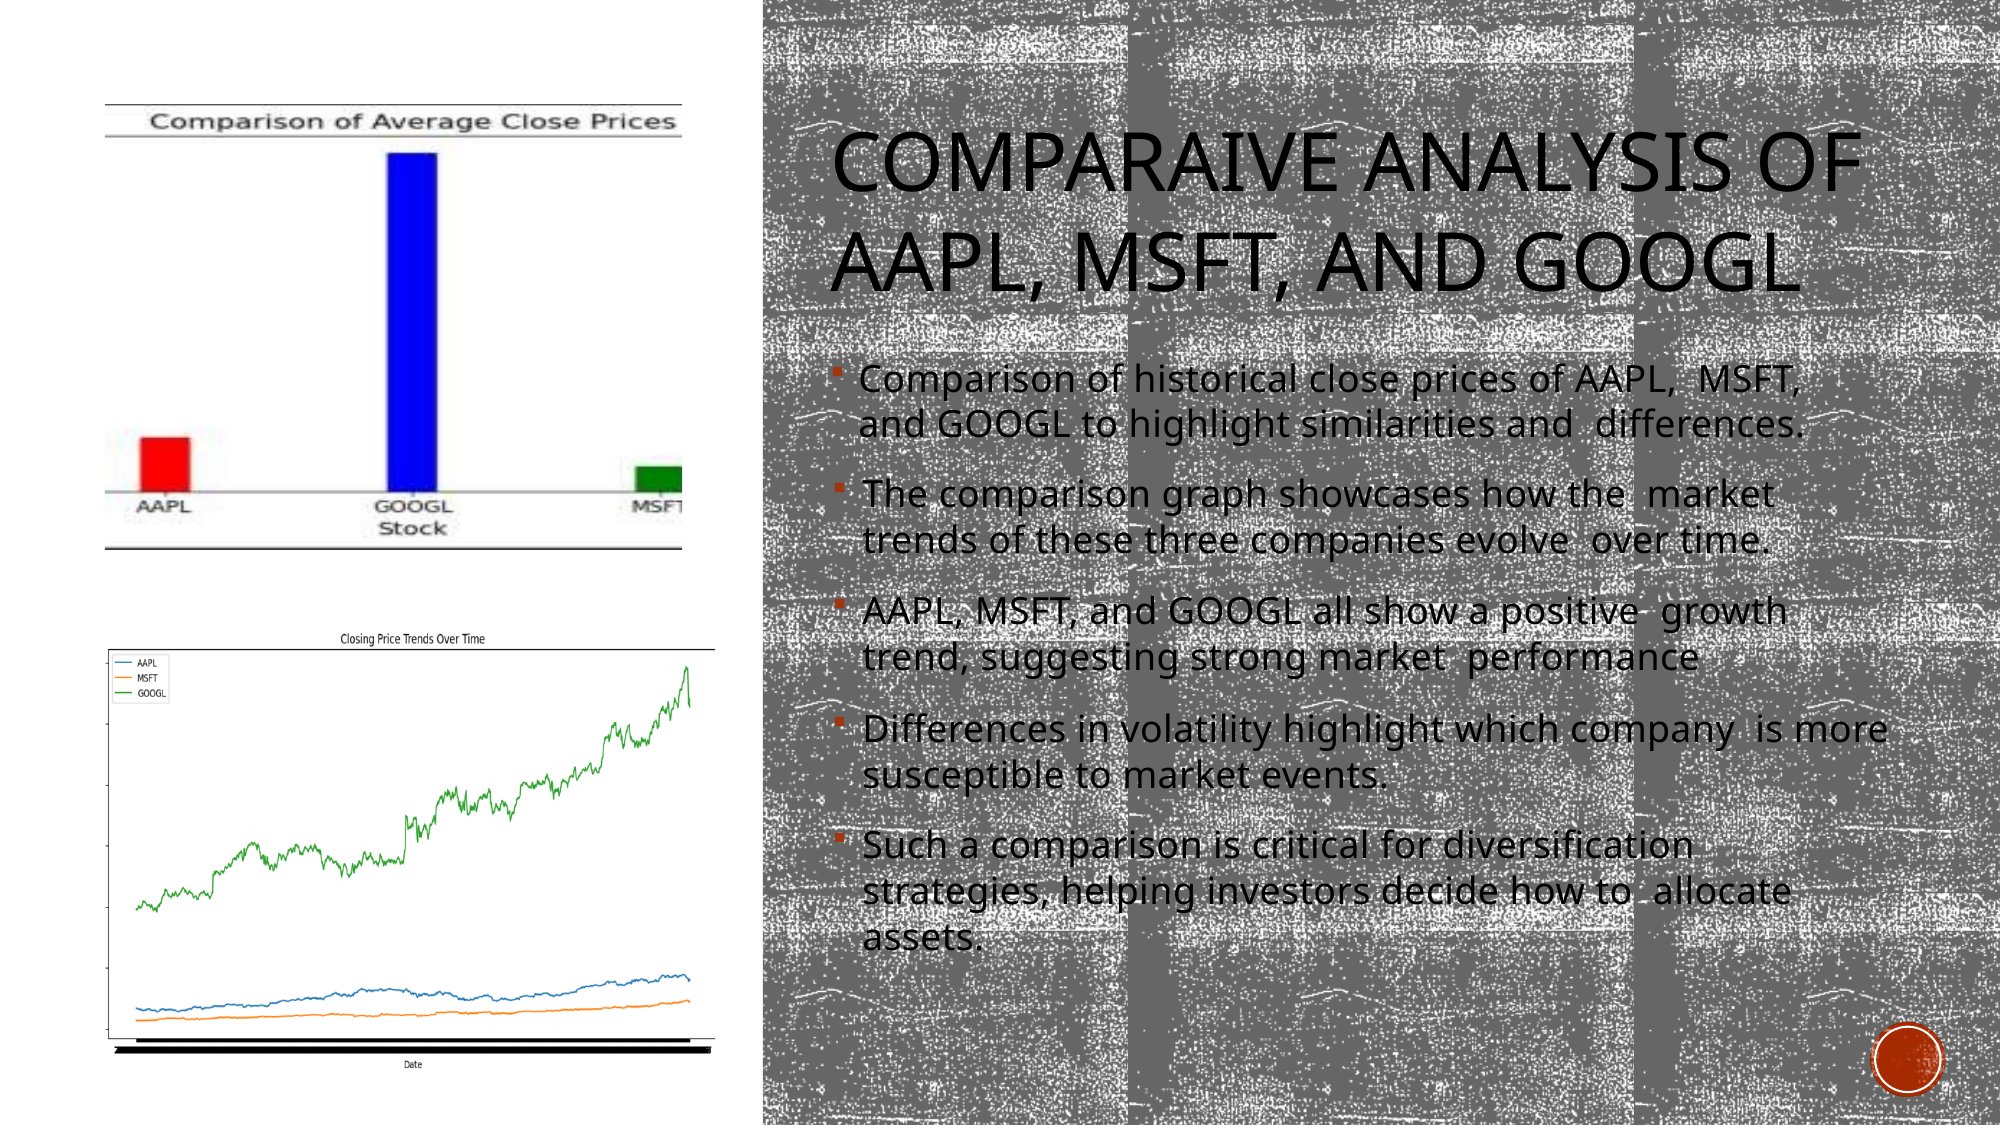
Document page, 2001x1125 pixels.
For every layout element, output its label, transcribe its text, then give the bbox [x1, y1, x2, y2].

text_box Comparison of historical close prices of AAPL, MSFT, and GOOGL to highlight similarities and differences. The comparison graph showcases how the market trends of these three companies evolve over time. AAPL, MSFT, and GOOGL all show a positive growth trend, suggesting strong market performance Differences in volatility highlight which company is more susceptible to market events. Such a comparison is critical for diversification strategies, helping investors decide how to allocate assets. [815, 347, 1920, 1013]
picture [104, 627, 716, 1073]
text_box [762, 0, 2000, 1125]
text_box COMPARAIVE ANALYSIS OF AAPL, MSFT, AND GOOGL [815, 79, 1920, 344]
picture [104, 104, 683, 550]
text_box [1872, 1024, 1943, 1095]
